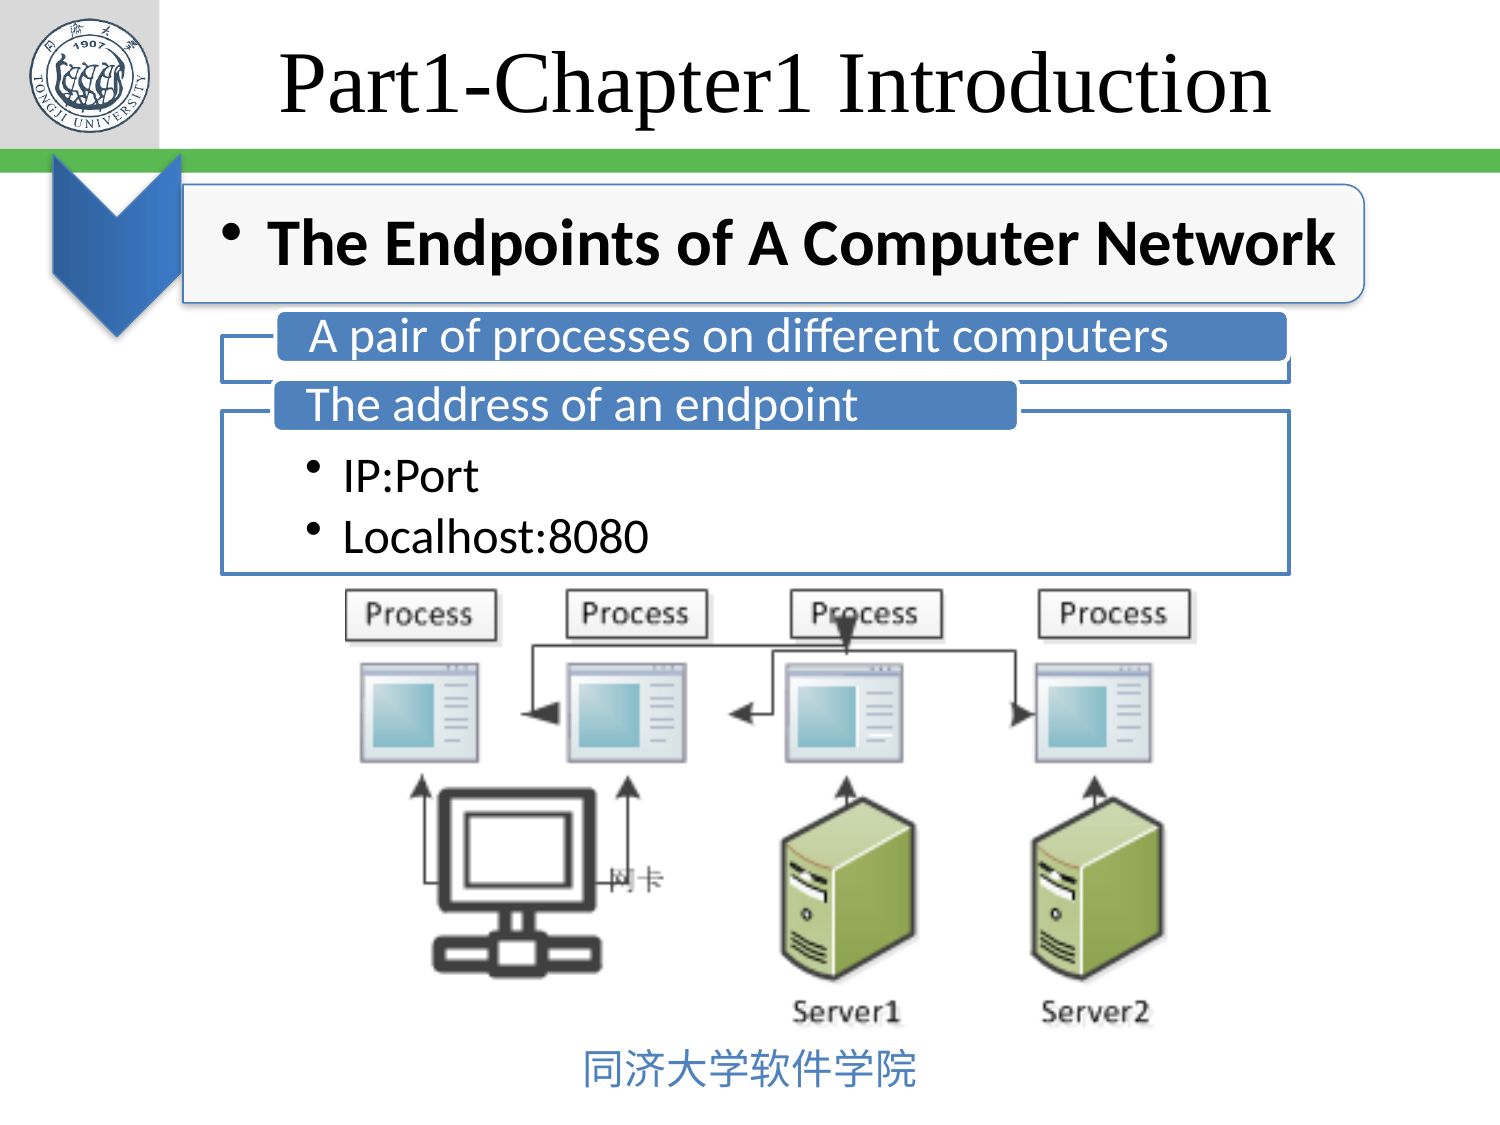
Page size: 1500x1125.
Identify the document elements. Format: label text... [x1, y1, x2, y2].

title Part1-Chapter1 Introduction [261, 3, 1290, 151]
picture [345, 587, 1197, 1041]
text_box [52, 154, 181, 337]
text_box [222, 307, 1290, 583]
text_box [182, 184, 1365, 304]
picture [29, 18, 151, 133]
